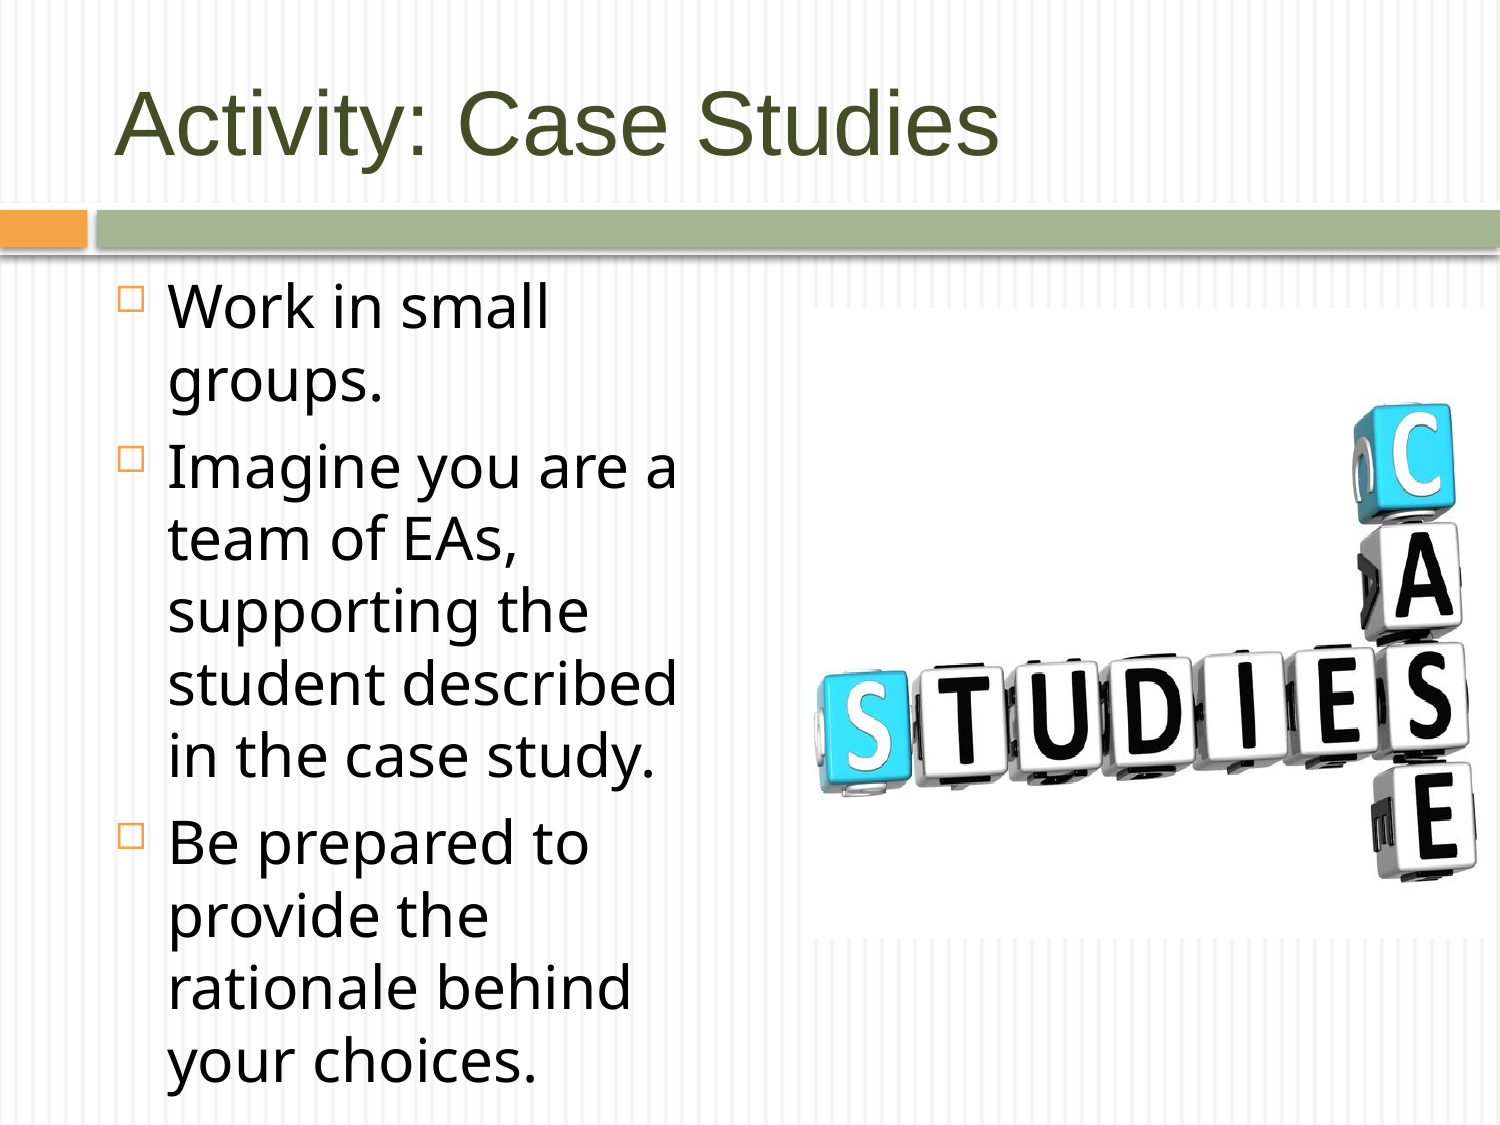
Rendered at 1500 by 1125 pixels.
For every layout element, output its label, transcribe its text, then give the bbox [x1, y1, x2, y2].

list Work in small groups. Imagine you are a team of EAs, supporting the student described in the case study. Be prepared to provide the rationale behind your choices. [99, 260, 738, 1011]
title Activity: Case Studies [99, 37, 1438, 200]
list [749, 260, 1500, 938]
